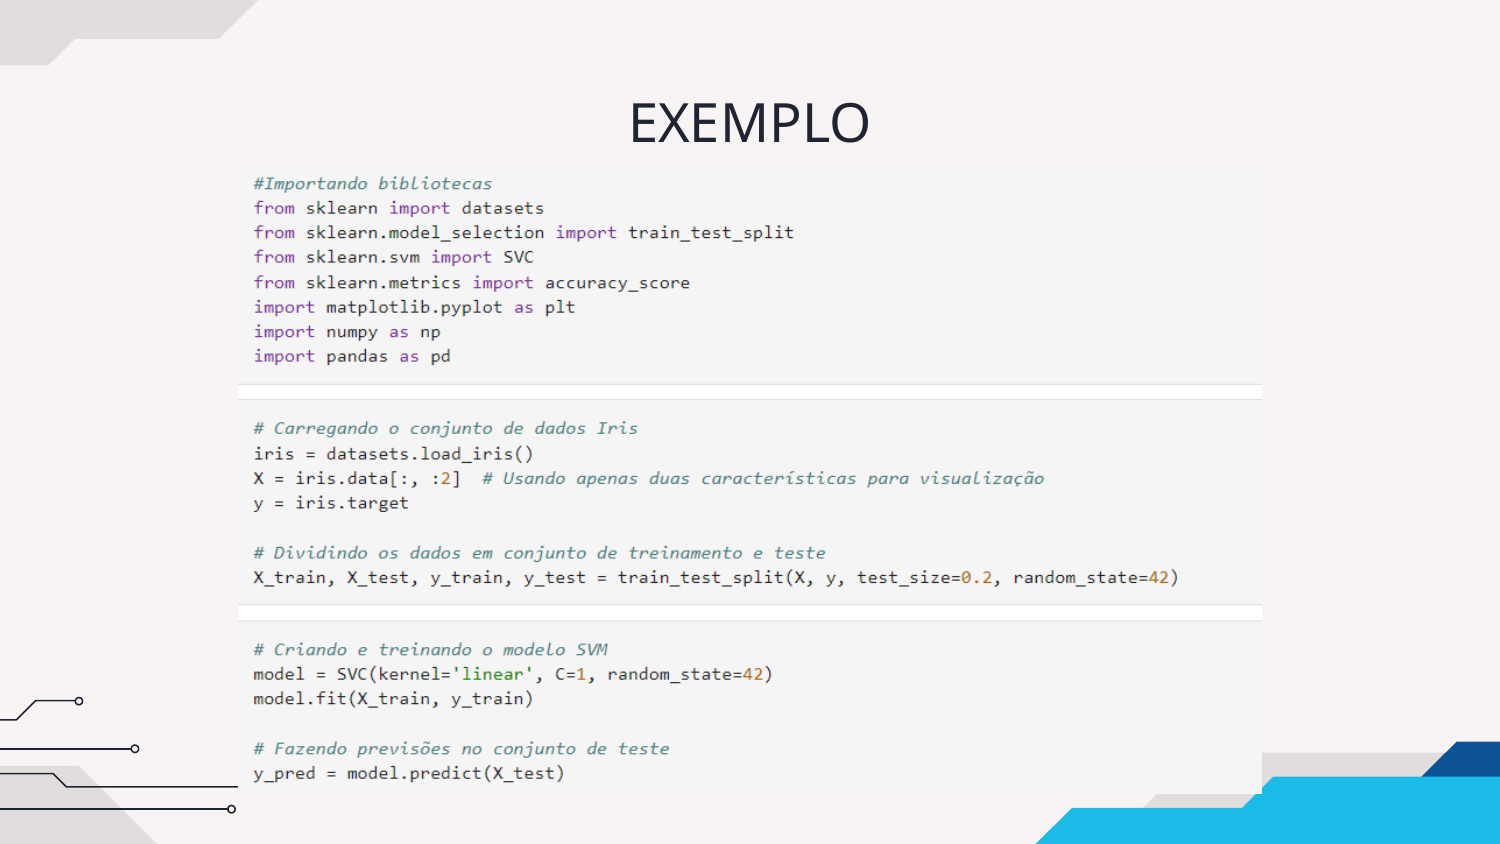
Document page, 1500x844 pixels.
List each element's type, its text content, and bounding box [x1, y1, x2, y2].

title EXEMPLO [118, 72, 1382, 167]
picture [238, 166, 1262, 794]
